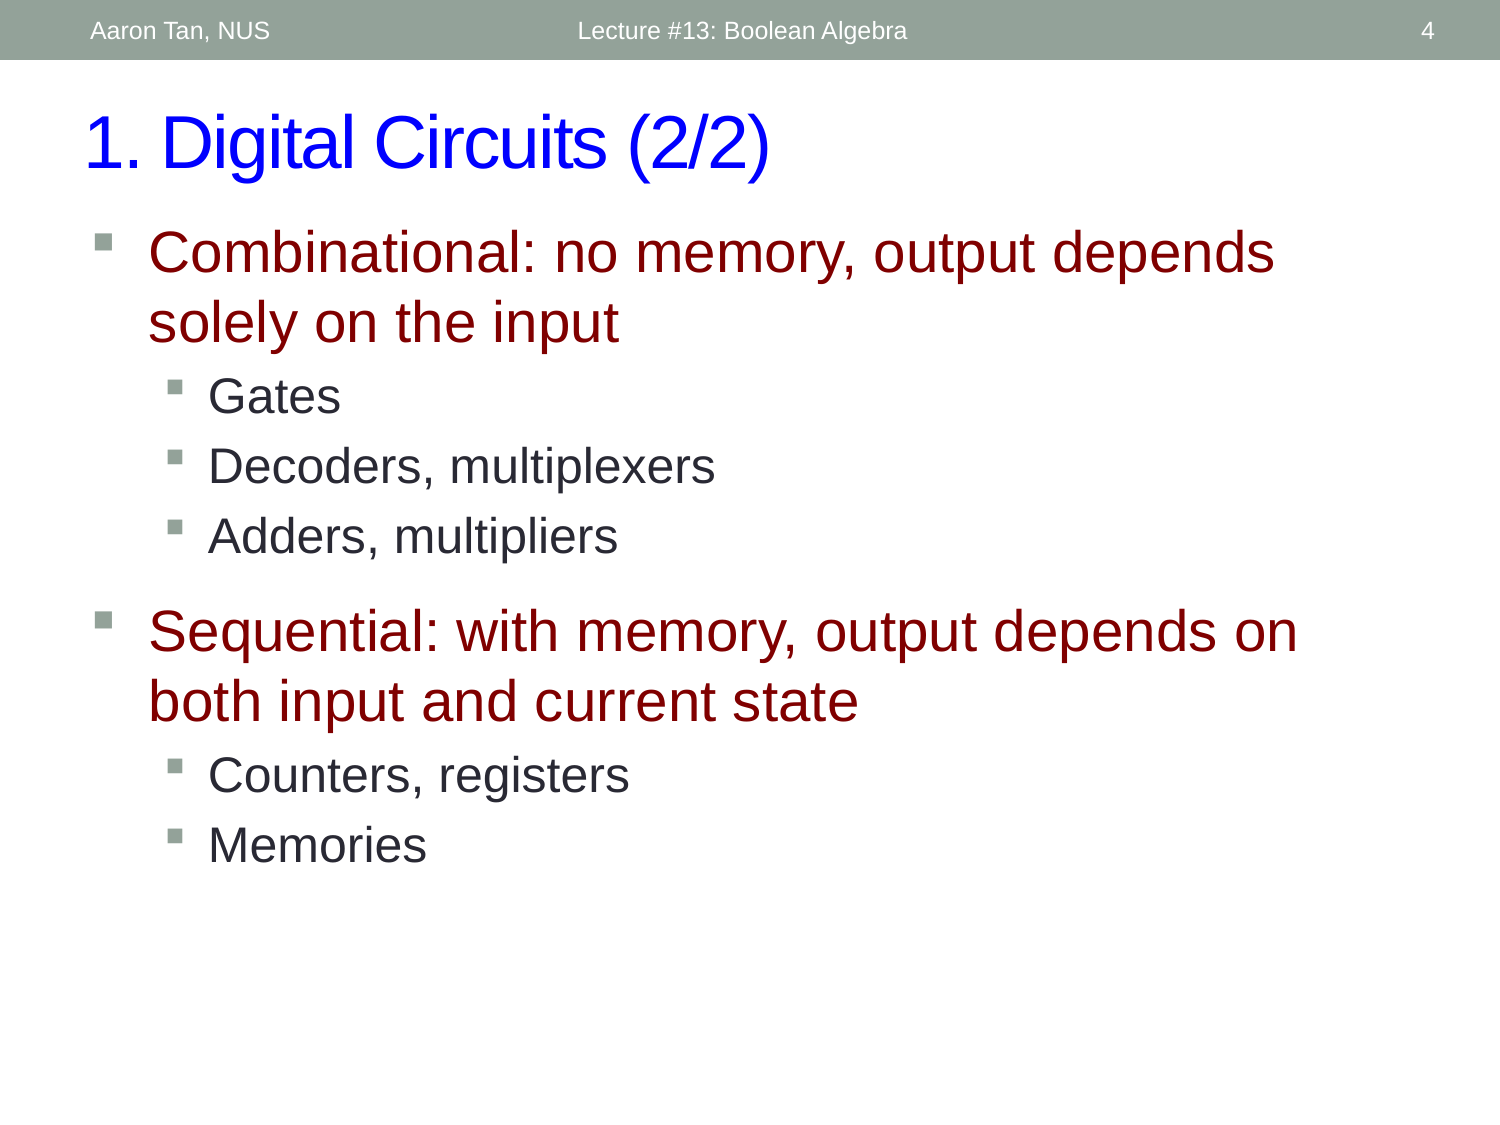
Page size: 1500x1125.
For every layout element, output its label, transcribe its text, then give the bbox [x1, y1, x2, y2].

slide_number 4 [1308, 3, 1450, 57]
slide_number Aaron Tan, NUS [75, 3, 550, 57]
text_box Combinational: no memory, output depends solely on the input Gates Decoders, multiplexers Adders, multipliers Sequential: with memory, output depends on both input and current state Counters, registers Memories [74, 206, 1425, 950]
footer Lecture #13: Boolean Algebra [562, 3, 1238, 57]
title 1. Digital Circuits (2/2) [68, 86, 1429, 192]
